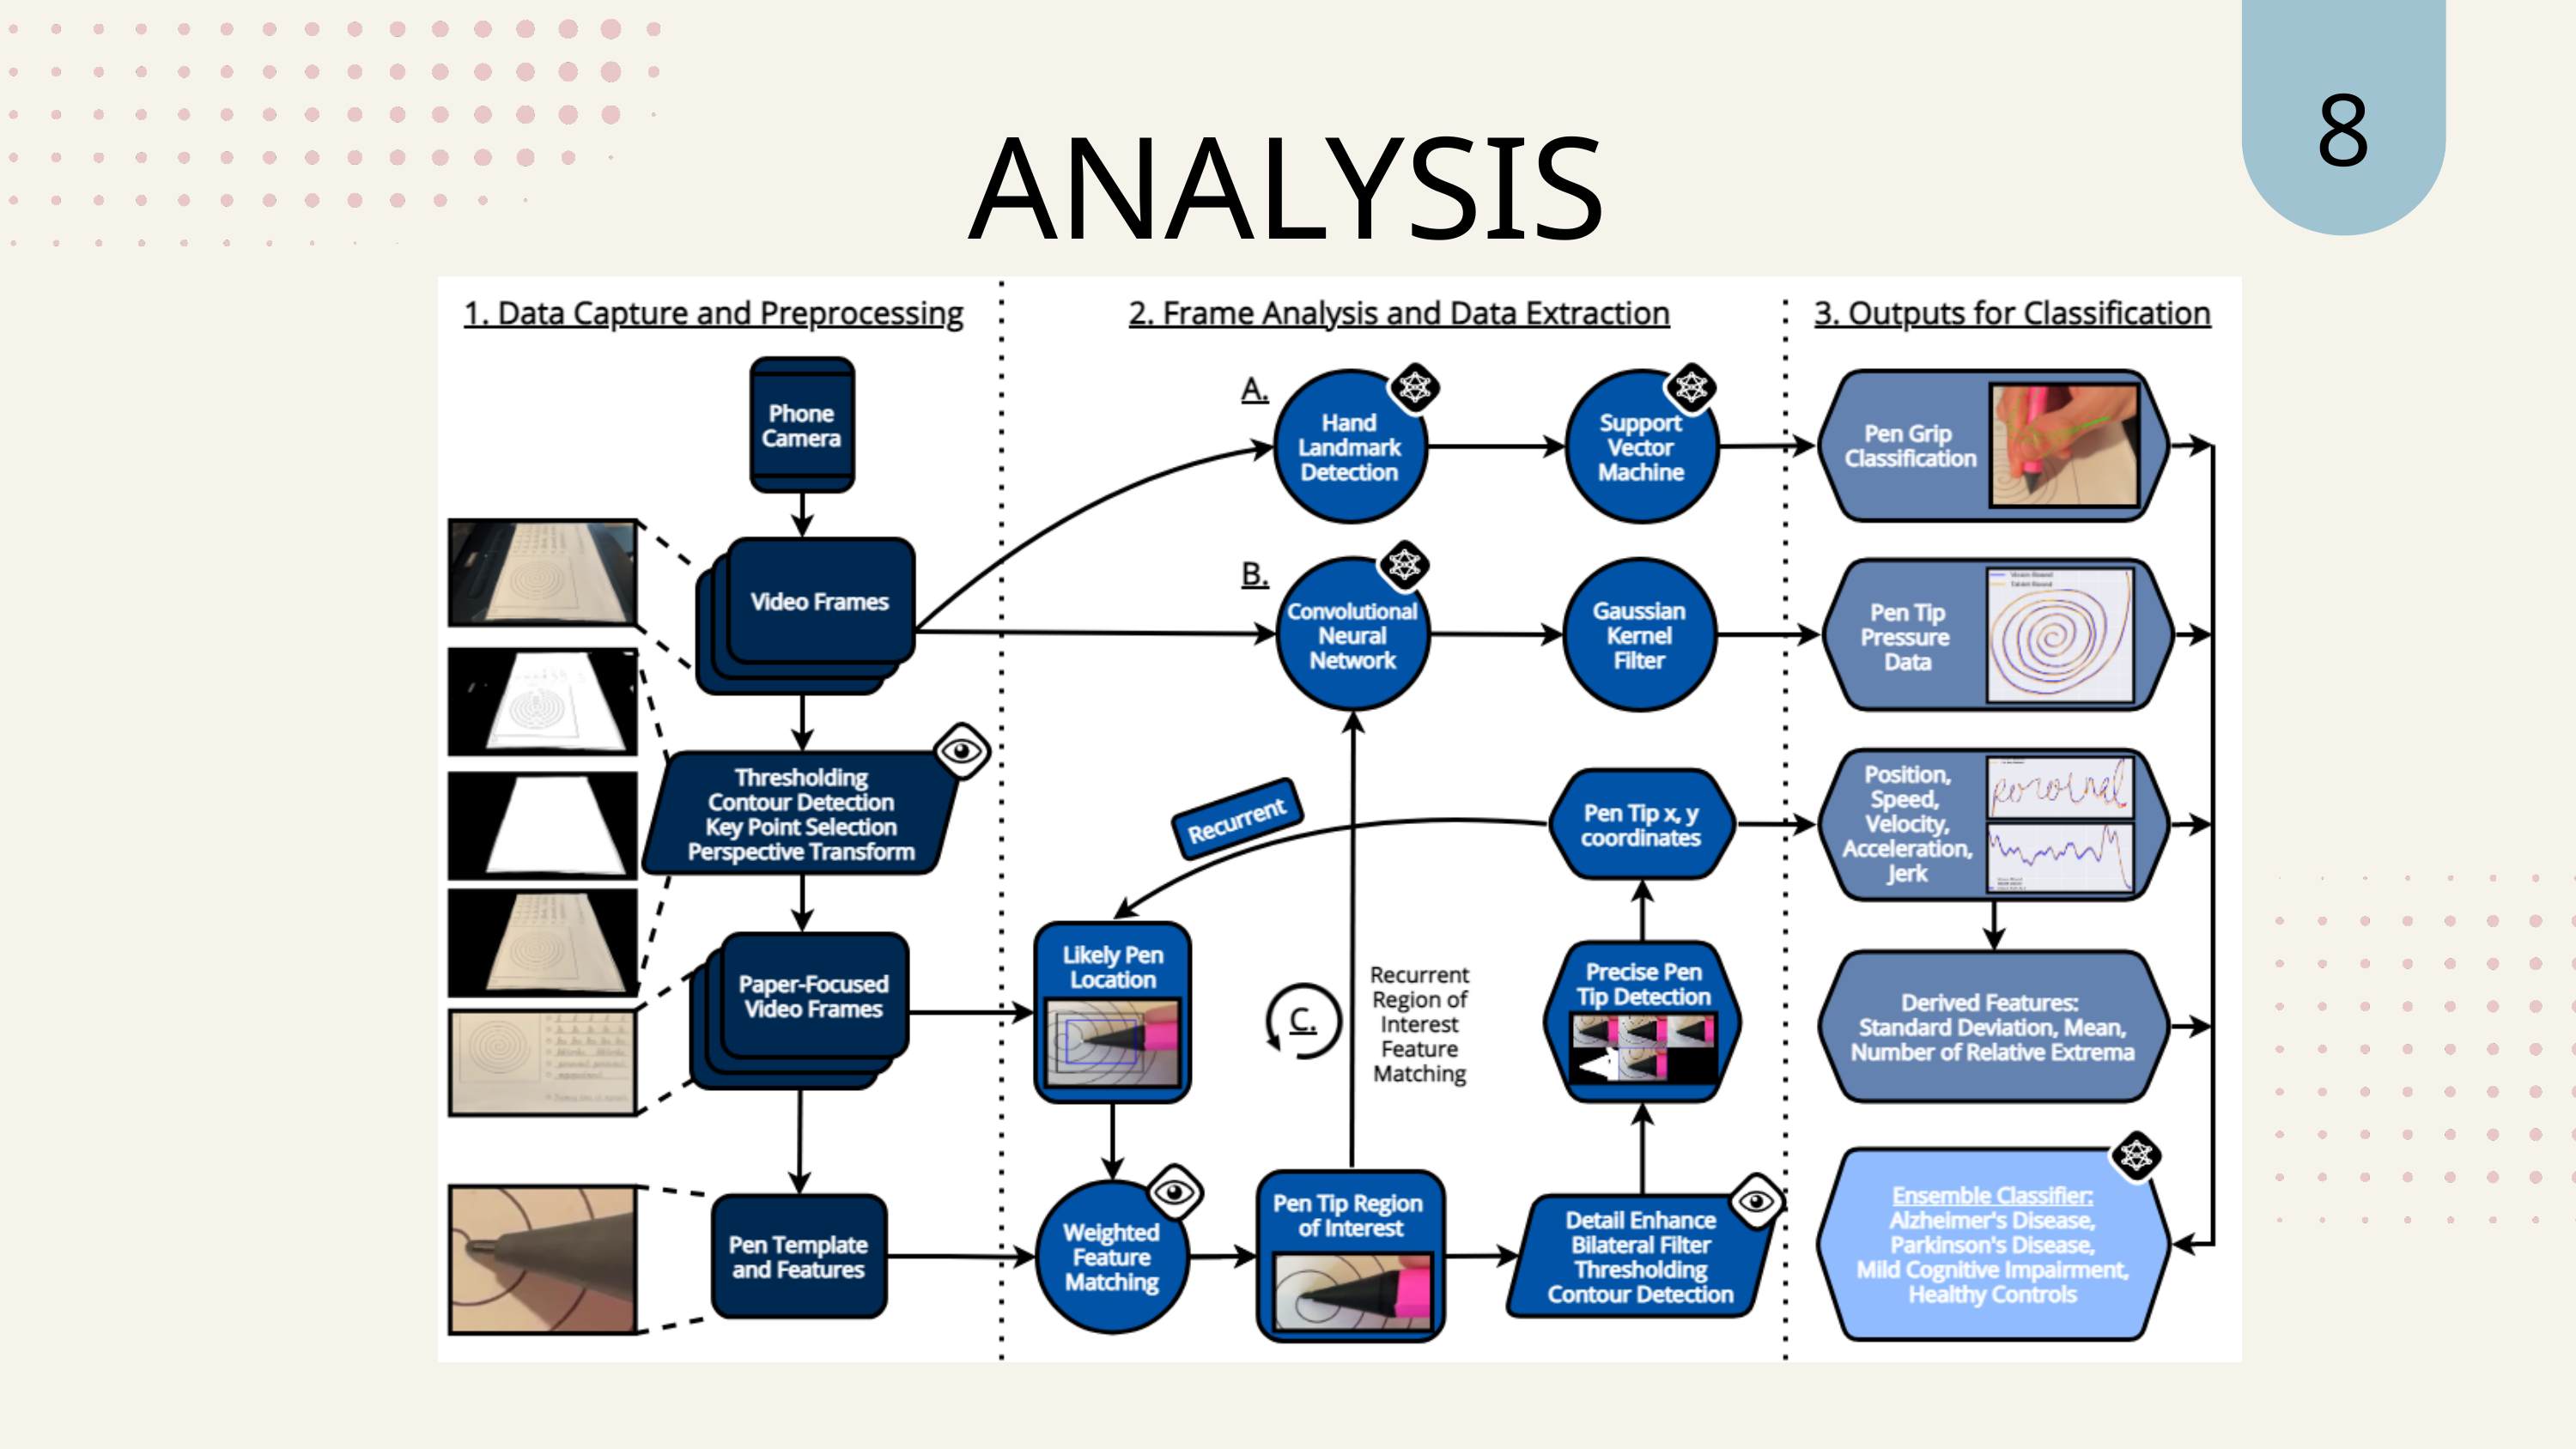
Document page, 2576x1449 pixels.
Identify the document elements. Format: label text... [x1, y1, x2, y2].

text_box [0, 0, 660, 246]
picture [438, 276, 2243, 1363]
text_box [2233, 0, 2455, 236]
text_box ANALYSIS [422, 70, 2154, 268]
text_box [2245, 874, 2576, 1223]
